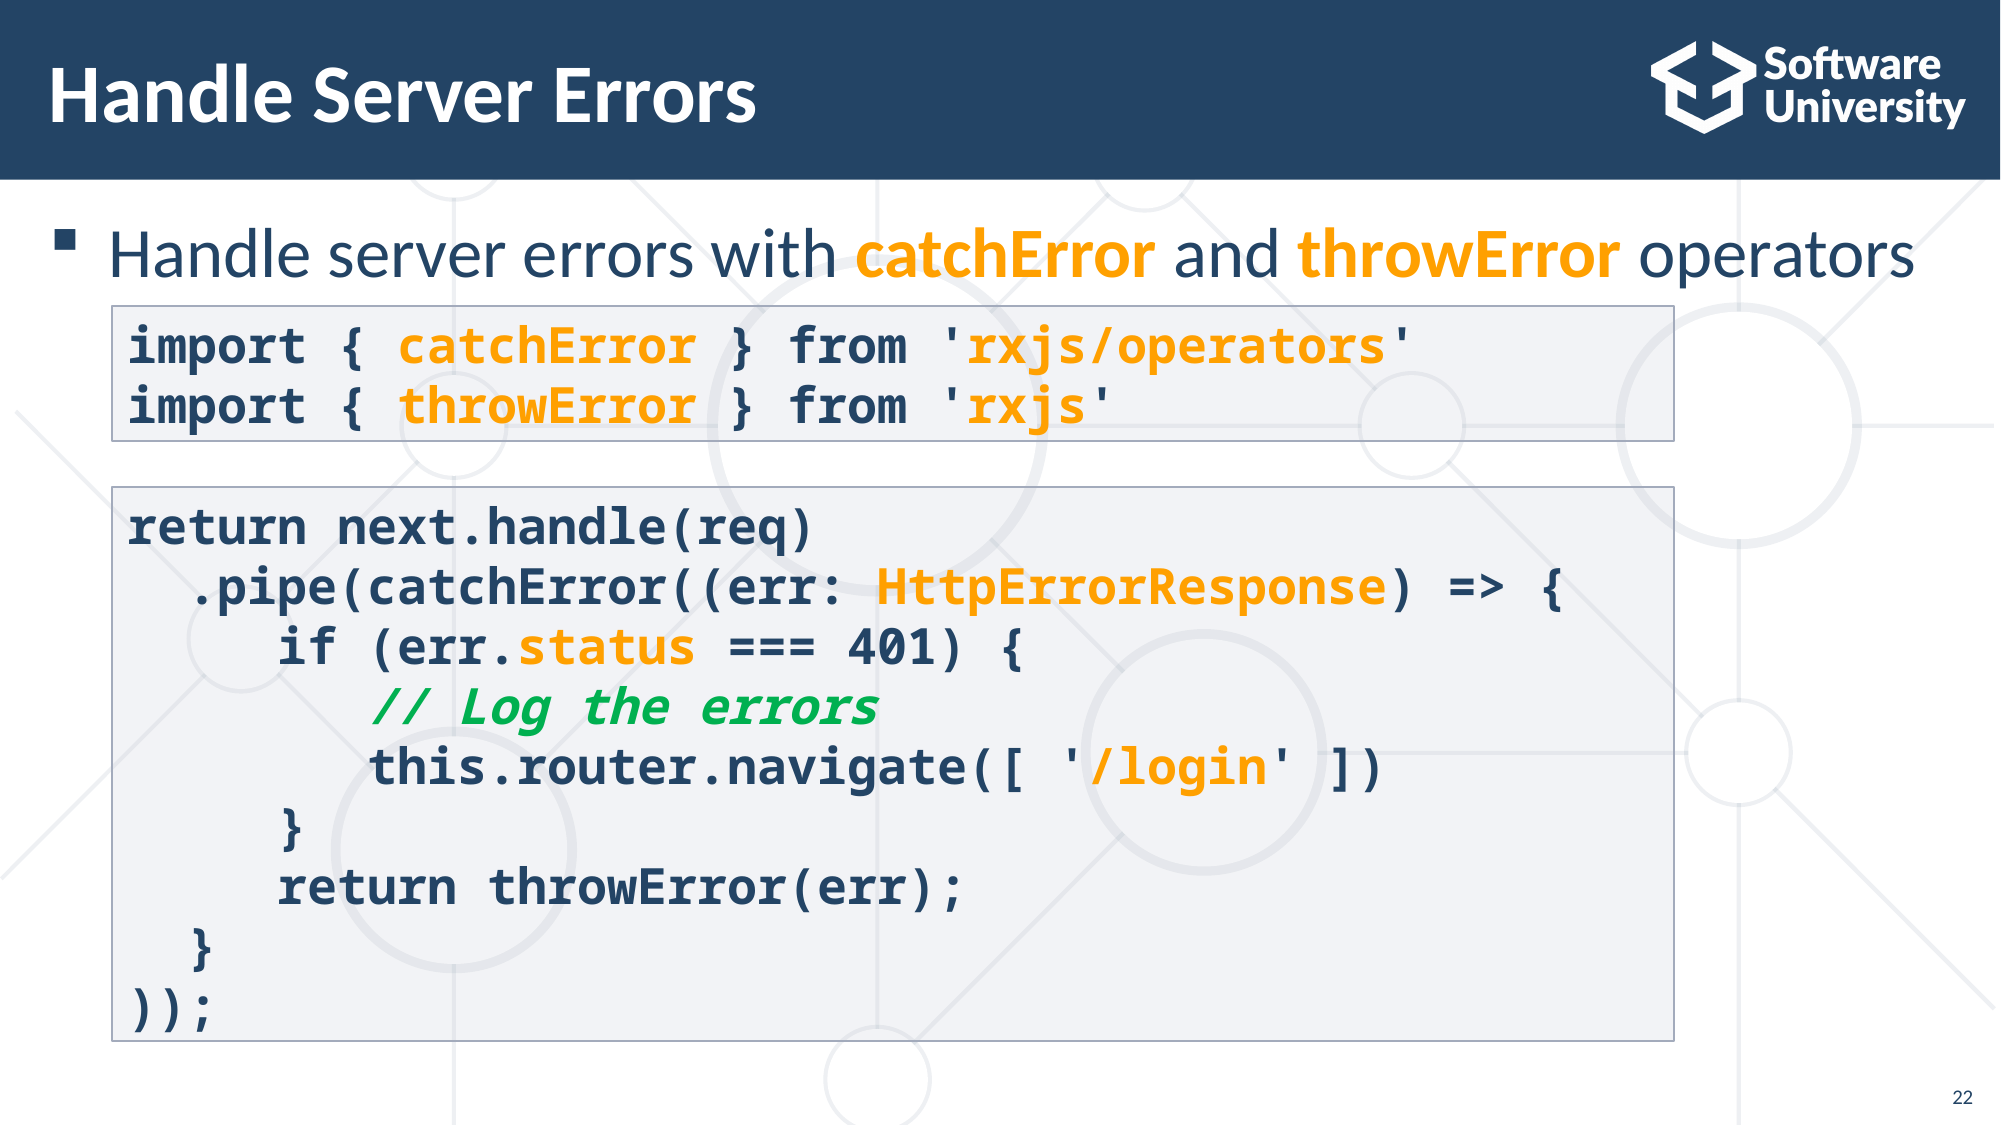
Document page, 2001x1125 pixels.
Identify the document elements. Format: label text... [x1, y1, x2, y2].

title Handle Server Errors [31, 16, 1625, 162]
slide_number 22 [1927, 1067, 1989, 1117]
text_box import { catchError } from 'rxjs/operators' import { throwError } from 'rxjs' [112, 306, 1674, 441]
list Handle server errors with catchError and throwError operators [31, 196, 1970, 1104]
text_box return next.handle(req) .pipe(catchError((err: HttpErrorResponse) => { if (err.status === 401) { // Log the errors this.router.navigate([ '/login' ]) } return throwError(err); } )); [112, 486, 1674, 1042]
picture [1651, 41, 1966, 134]
